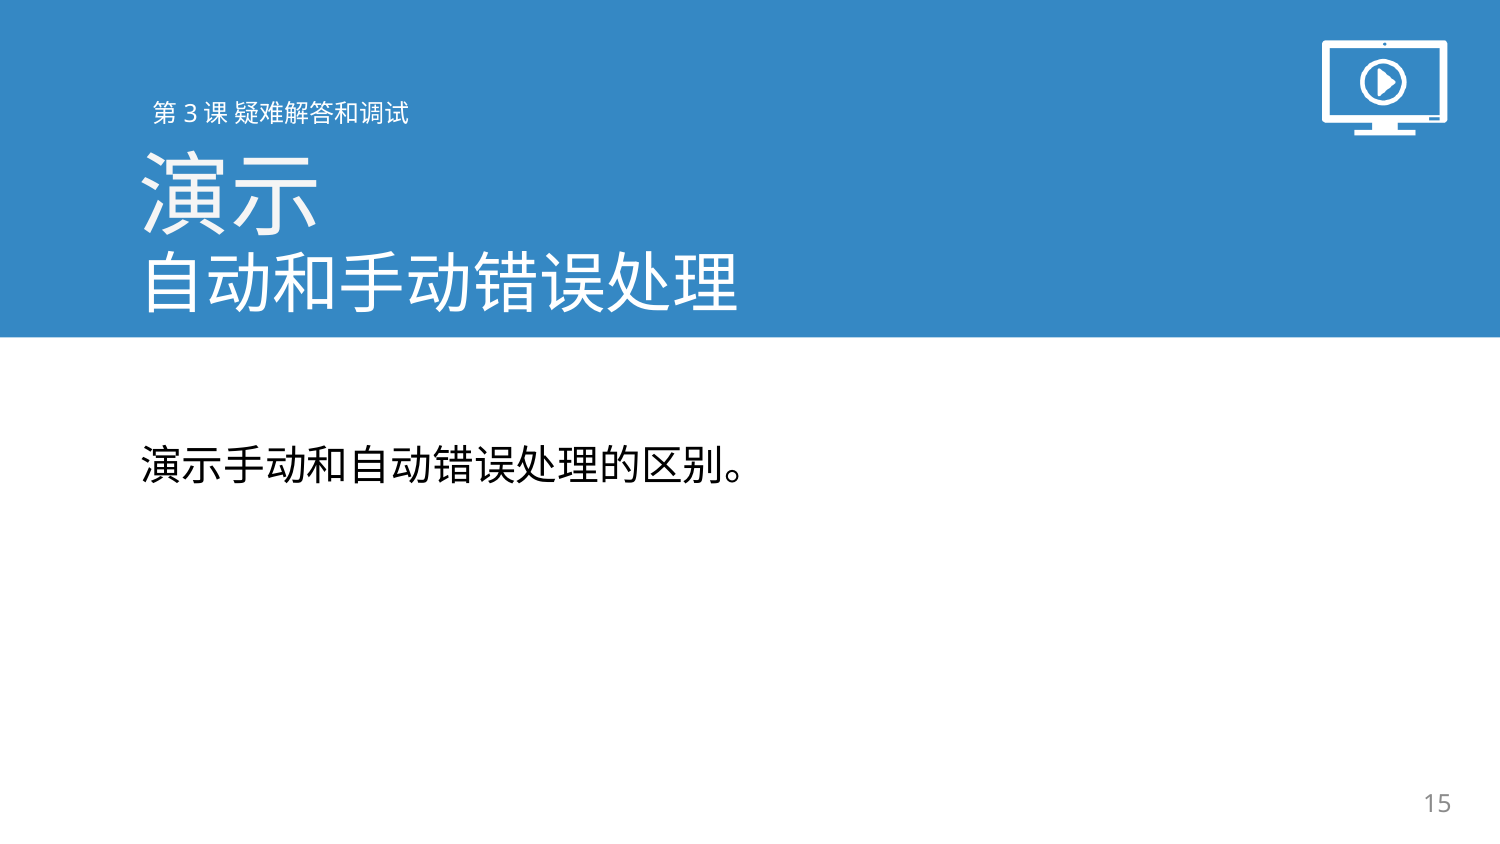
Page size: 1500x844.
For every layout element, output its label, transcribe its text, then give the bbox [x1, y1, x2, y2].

list 演示手动和自动错误处理的区别。 [125, 431, 1415, 629]
picture [1310, 28, 1453, 145]
list 自动和手动错误处理 [123, 249, 1474, 335]
slide_number 15 [1400, 782, 1475, 828]
